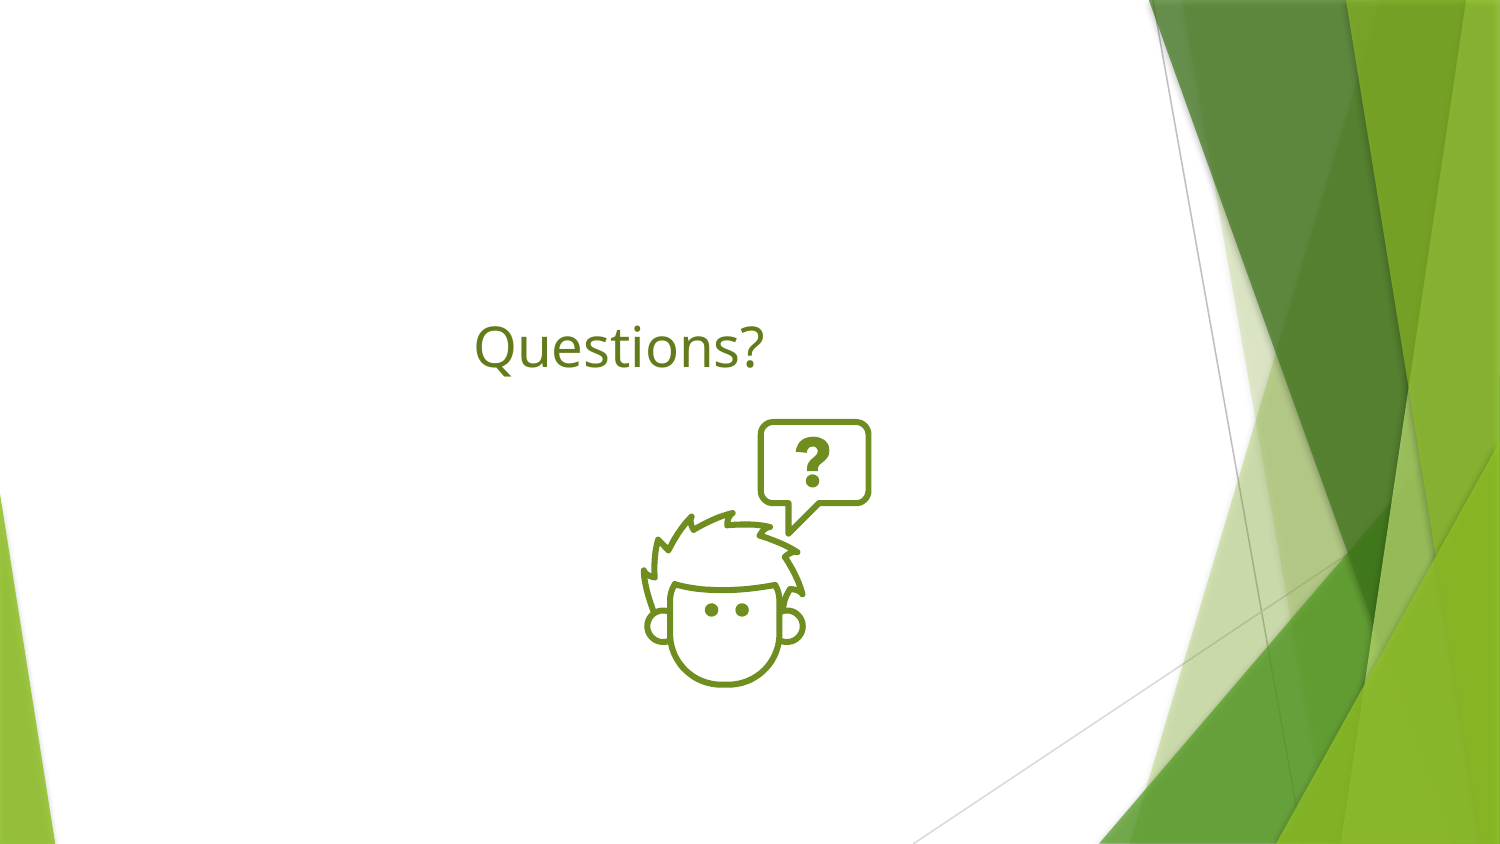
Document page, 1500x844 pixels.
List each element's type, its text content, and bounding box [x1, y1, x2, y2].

text_box Questions? [458, 303, 1118, 400]
text_box [640, 510, 806, 688]
text_box [757, 418, 872, 537]
